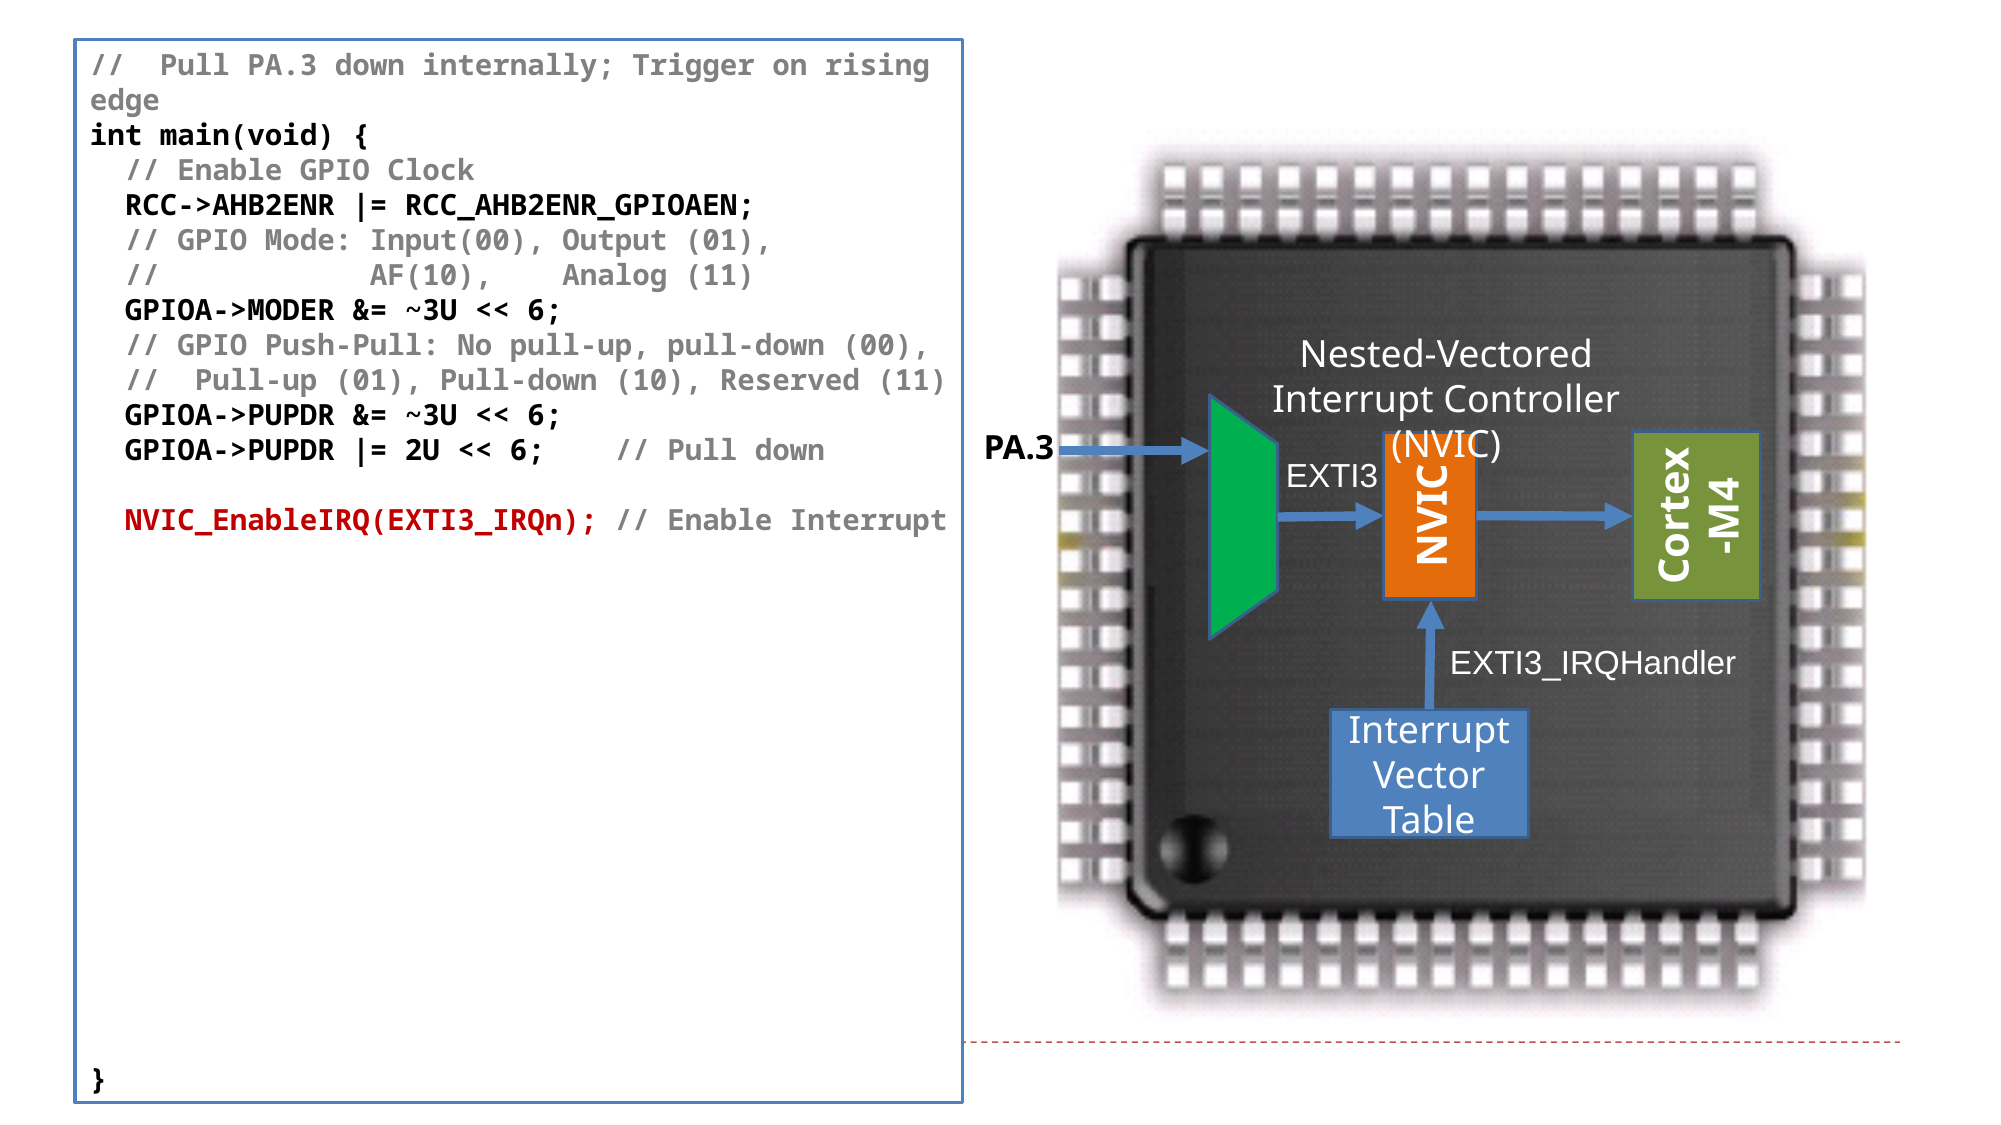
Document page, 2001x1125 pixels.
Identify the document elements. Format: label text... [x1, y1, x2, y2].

text_box // Pull PA.3 down internally; Trigger on rising edge int main(void) { // Enable GPIO Clock RCC->AHB2ENR |= RCC_AHB2ENR_GPIOAEN; // GPIO Mode: Input(00), Output (01), // AF(10), Analog (11) GPIOA->MODER &= ~3U << 6; // GPIO Push-Pull: No pull-up, pull-down (00), // Pull-up (01), Pull-down (10), Reserved (11) GPIOA->PUPDR &= ~3U << 6; GPIOA->PUPDR |= 2U << 6; // Pull down NVIC_EnableIRQ(EXTI3_IRQn); // Enable Interrupt // Connect External Line to the GPI RCC->APB2ENR |= RCC_APB2ENR_SYSCFGEN; SYSCFG->EXTICR[0] &= ~SYSCFG_EXTICR1_EXTI3; SYSCFG->EXTICR[0] |= SYSCFG_EXTICR1_EXTI3_PA; // Interrupt Mask Register // 0 = marked, 1 = not masked (enabled) EXTI->IMR1 |= EXTI_IMR1_IM3; // Rising trigger selection // 0 = trigger disabled, 1 = trigger enabled EXTI->RTSR1 |= EXTI_RTSR1_RT3; while(1); } [73, 38, 964, 1104]
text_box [967, 124, 1943, 1029]
